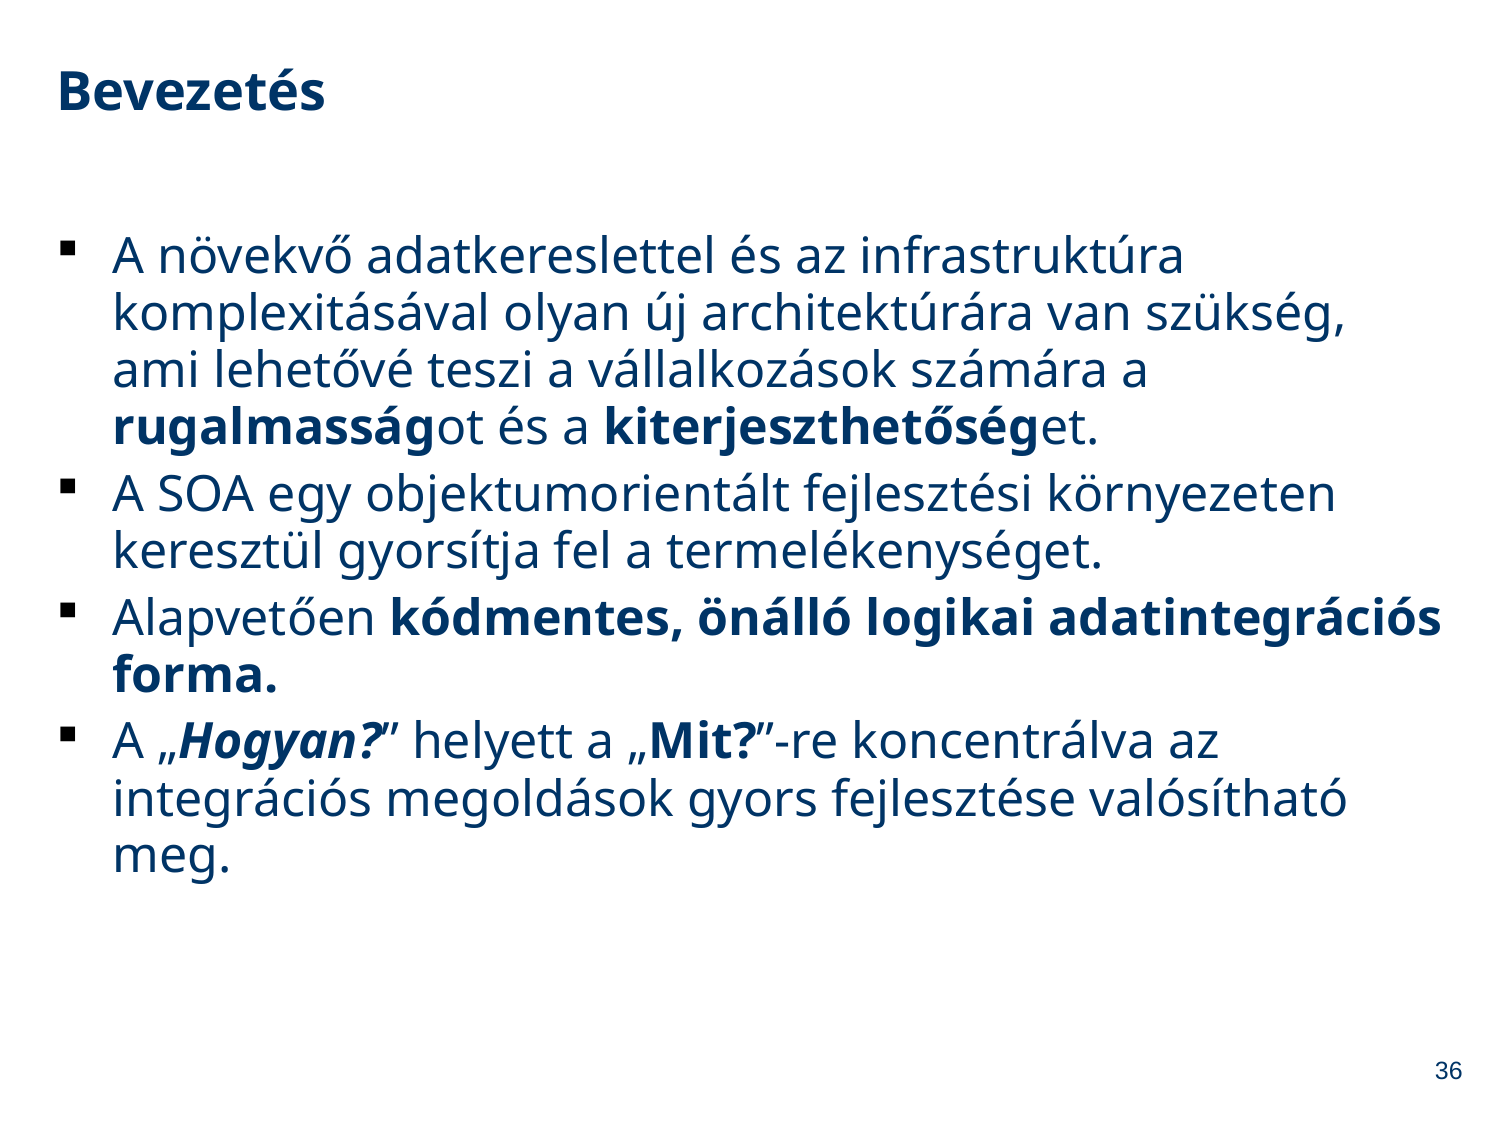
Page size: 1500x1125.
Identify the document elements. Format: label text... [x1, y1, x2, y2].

title Bevezetés [41, 42, 1243, 135]
slide_number 36 [1139, 1046, 1479, 1095]
list A növekvő adatkereslettel és az infrastruktúra komplexitásával olyan új architektúrára van szükség, ami lehetővé teszi a vállalkozások számára a rugalmasságot és a kiterjeszthetőséget. A SOA egy objektumorientált fejlesztési környezeten keresztül gyorsítja fel a termelékenységet. Alapvetően kódmentes, önálló logikai adatintegrációs forma. A „Hogyan?” helyett a „Mit?”-re koncentrálva az integrációs megoldások gyors fejlesztése valósítható meg. [41, 220, 1459, 1024]
